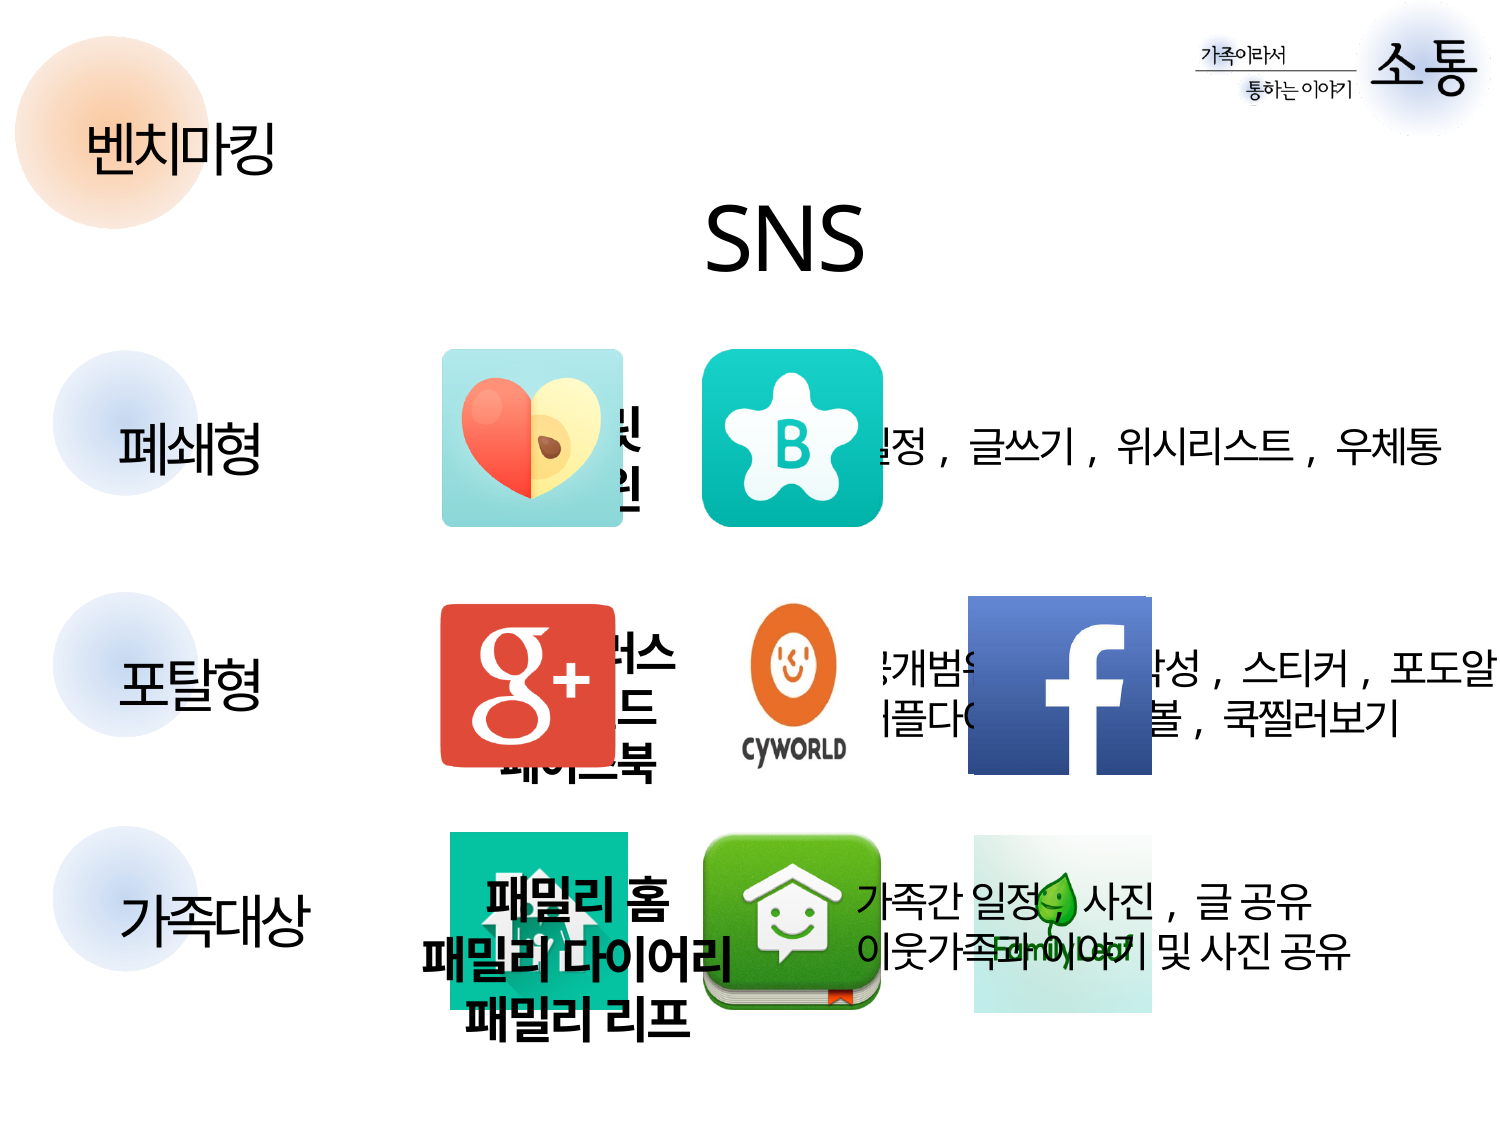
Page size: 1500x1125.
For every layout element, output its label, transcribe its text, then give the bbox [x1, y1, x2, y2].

text_box 일정, 글쓰기, 위시리스트, 우체통 [888, 413, 1484, 479]
picture [702, 349, 883, 528]
text_box [50, 348, 198, 498]
text_box 공개범위 설정 글 작성, 스티커, 포도알, 커플다이어리, 심볼, 쿡찔러보기 [1156, 635, 1500, 751]
text_box 구글플러스 싸이월드 페이스북 [371, 617, 786, 798]
text_box SNS [688, 172, 883, 298]
text_box [50, 590, 197, 740]
picture [435, 596, 620, 776]
picture [702, 832, 881, 1010]
text_box 폐쇄형 [103, 405, 281, 491]
text_box 포탈형 [103, 642, 281, 727]
text_box 가족간 일정, 사진, 글 공유 이웃가족과 이야기 및 사진 공유 [1156, 868, 1459, 983]
picture [967, 596, 1152, 776]
text_box 가족간 일정, 사진, 글 공유 이웃가족과 이야기 및 사진 공유 [885, 868, 969, 983]
text_box 벤치마킹 [69, 106, 295, 191]
text_box [50, 824, 197, 974]
text_box 공개범위 설정 글 작성, 스티커, 포도알, 커플다이어리, 심볼, 쿡찔러보기 [888, 635, 962, 751]
picture [442, 349, 621, 528]
picture [974, 835, 1152, 1013]
picture [450, 832, 628, 1010]
text_box 가족대상 [103, 878, 329, 963]
text_box 커플릿 비트윈 [628, 390, 660, 526]
picture [699, 596, 884, 776]
text_box 패밀리 홈 패밀리 다이어리 패밀리 리프 [406, 861, 751, 1056]
picture [1187, 0, 1500, 138]
